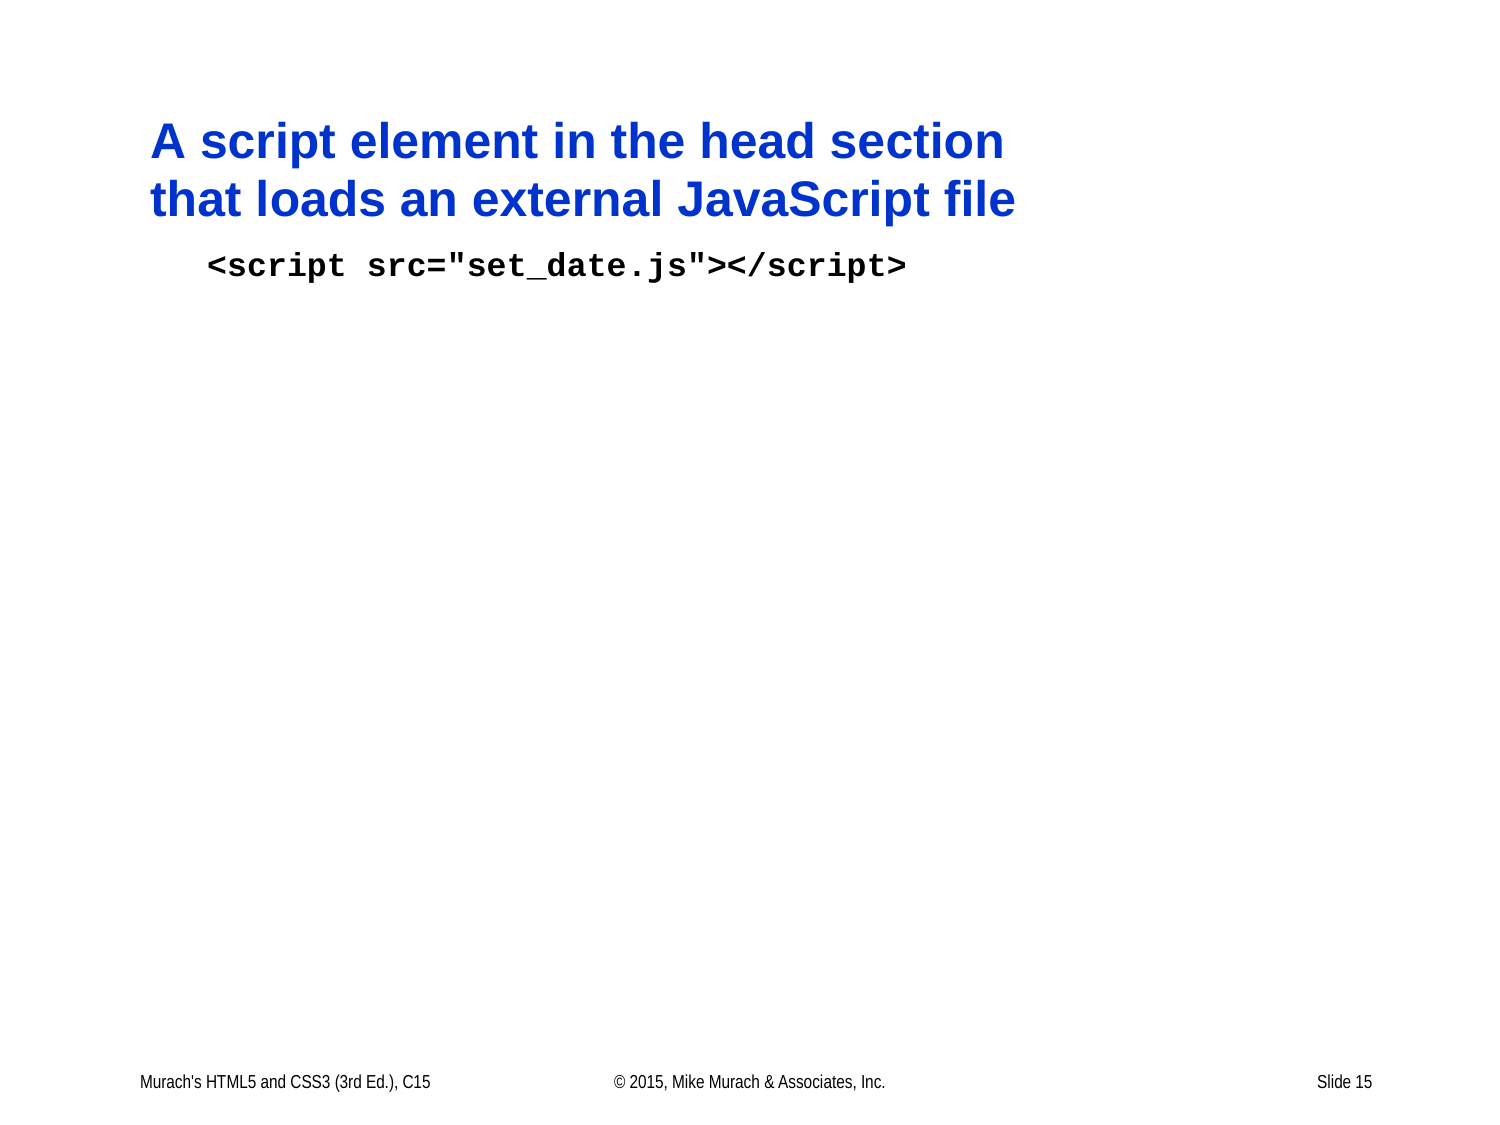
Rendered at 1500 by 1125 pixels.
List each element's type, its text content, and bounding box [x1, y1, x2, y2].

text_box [149, 112, 1348, 241]
slide_number Murach's HTML5 and CSS3 (3rd Ed.), C15 [125, 1025, 450, 1100]
footer © 2015, Mike Murach & Associates, Inc. [474, 1025, 1025, 1100]
slide_number Slide 15 [1074, 1025, 1388, 1100]
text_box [149, 248, 1348, 288]
